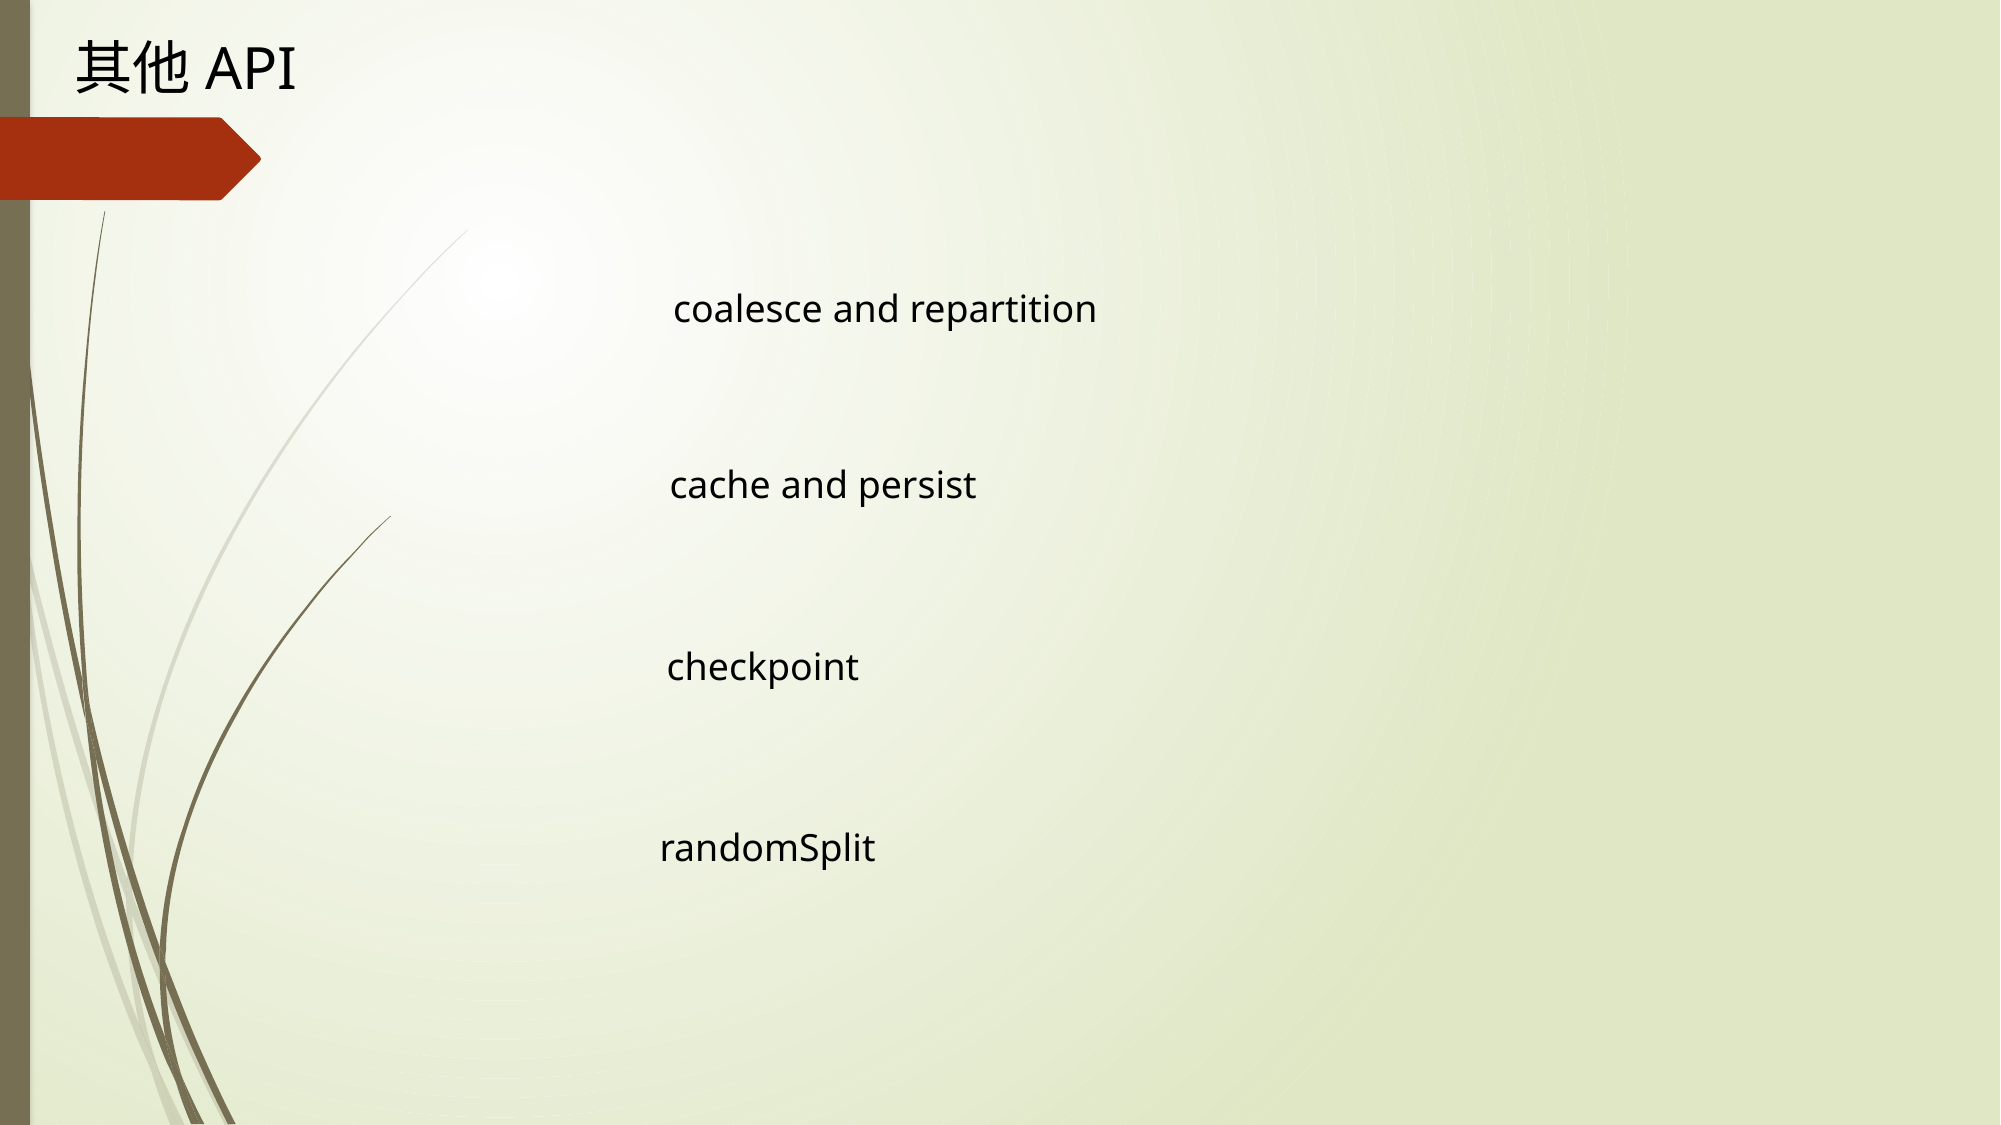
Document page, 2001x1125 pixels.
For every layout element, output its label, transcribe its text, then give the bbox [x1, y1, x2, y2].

text_box cache and persist [654, 454, 992, 514]
text_box randomSplit [644, 816, 891, 877]
text_box checkpoint [651, 635, 875, 696]
text_box coalesce and repartition [658, 277, 1113, 338]
text_box 其他API [60, 23, 313, 109]
